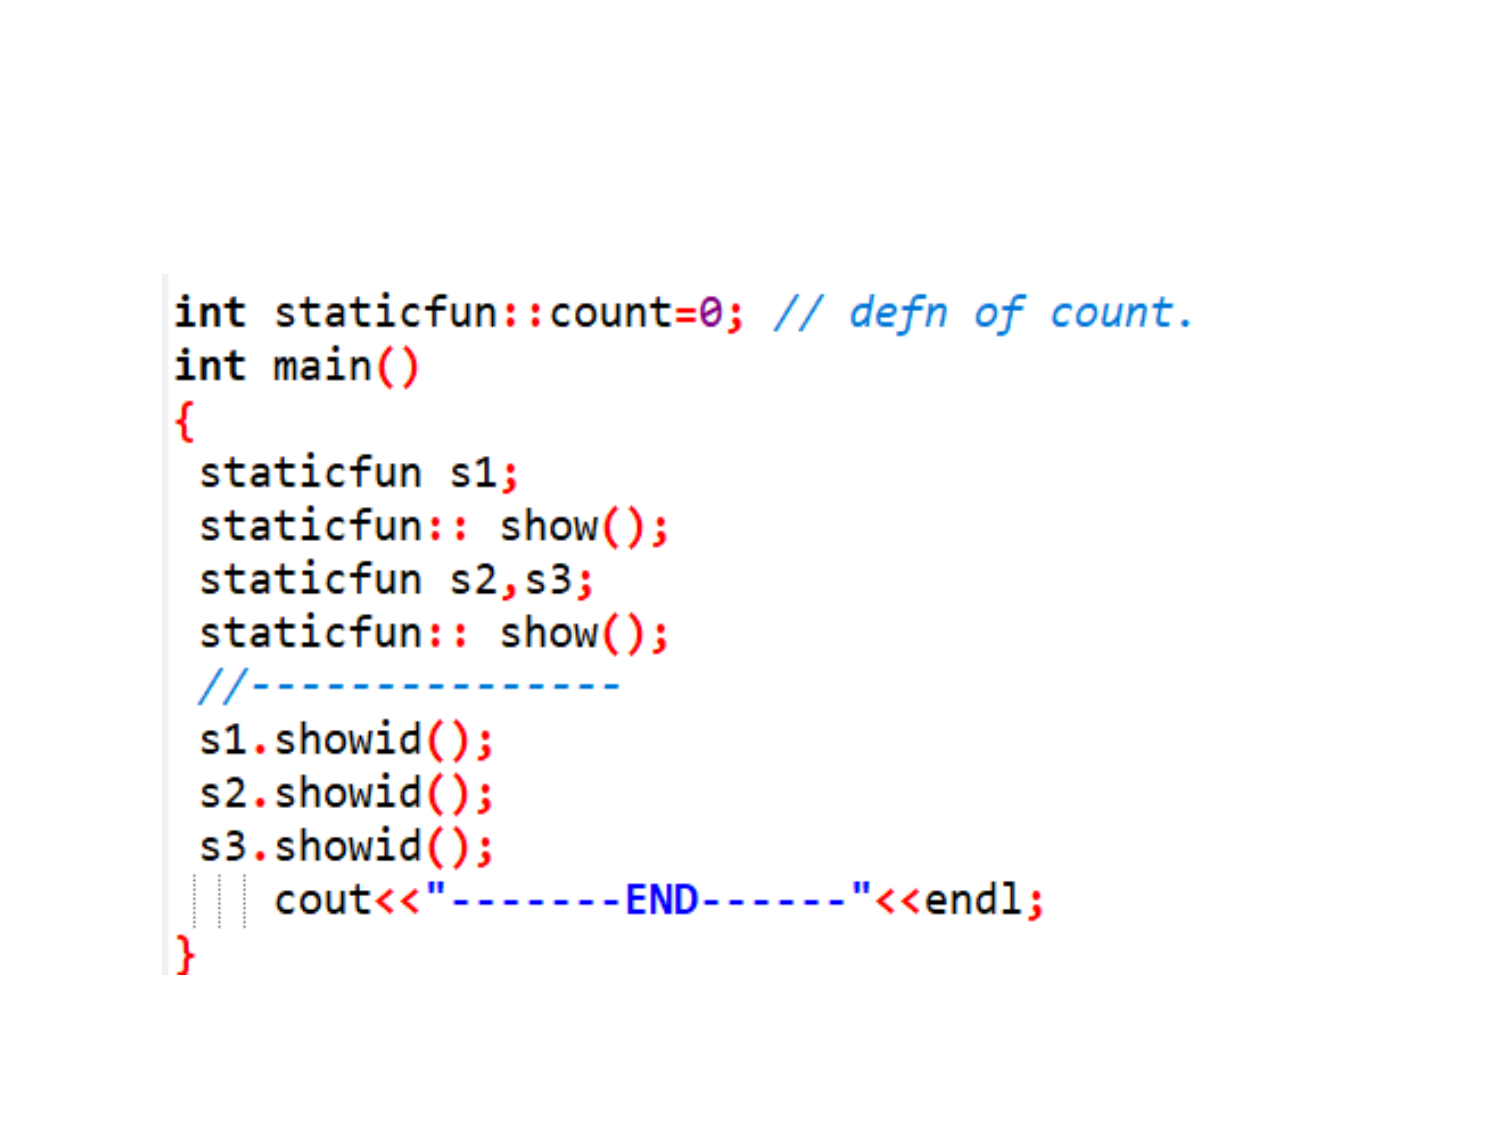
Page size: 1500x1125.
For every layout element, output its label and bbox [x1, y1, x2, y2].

list [162, 274, 1301, 976]
